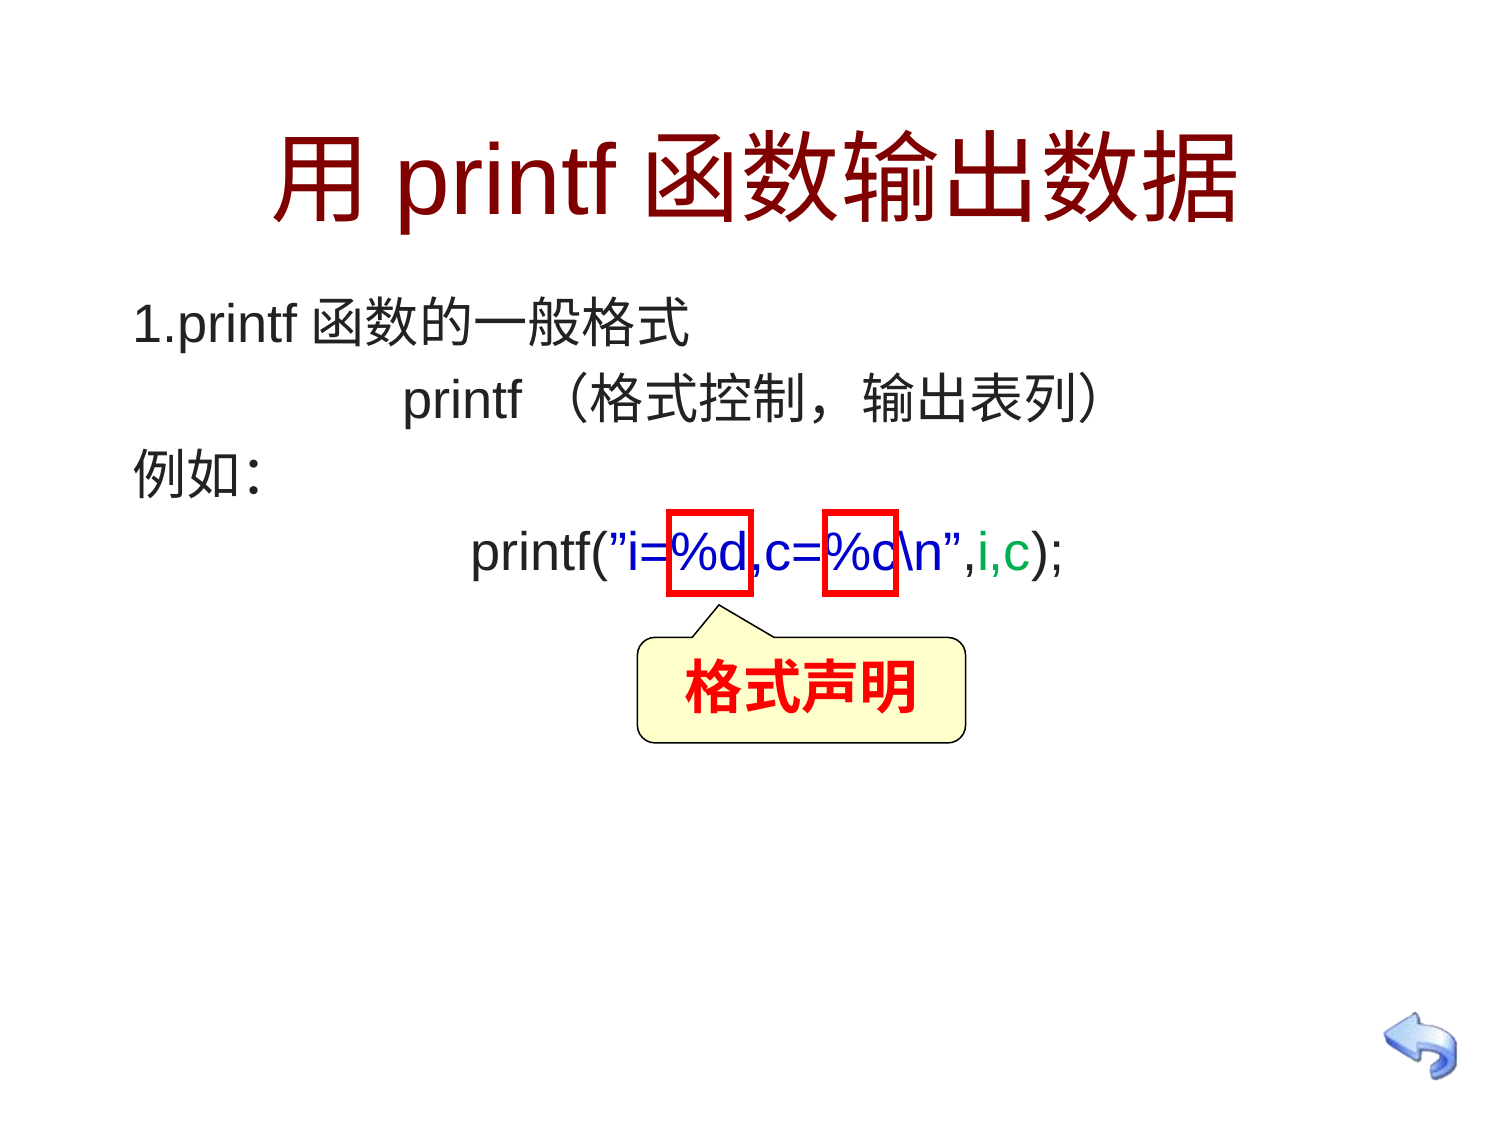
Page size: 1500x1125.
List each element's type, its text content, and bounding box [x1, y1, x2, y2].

text_box [668, 512, 751, 594]
title 用printf函数输出数据 [34, 38, 1477, 242]
picture [1382, 1007, 1461, 1086]
list 1.printf函数的一般格式 printf（格式控制，输出表列） 例如： printf(”i=%d,c=%c\n”,i,c); [116, 281, 1419, 774]
text_box [825, 512, 897, 594]
text_box 格式声明 [637, 604, 966, 743]
